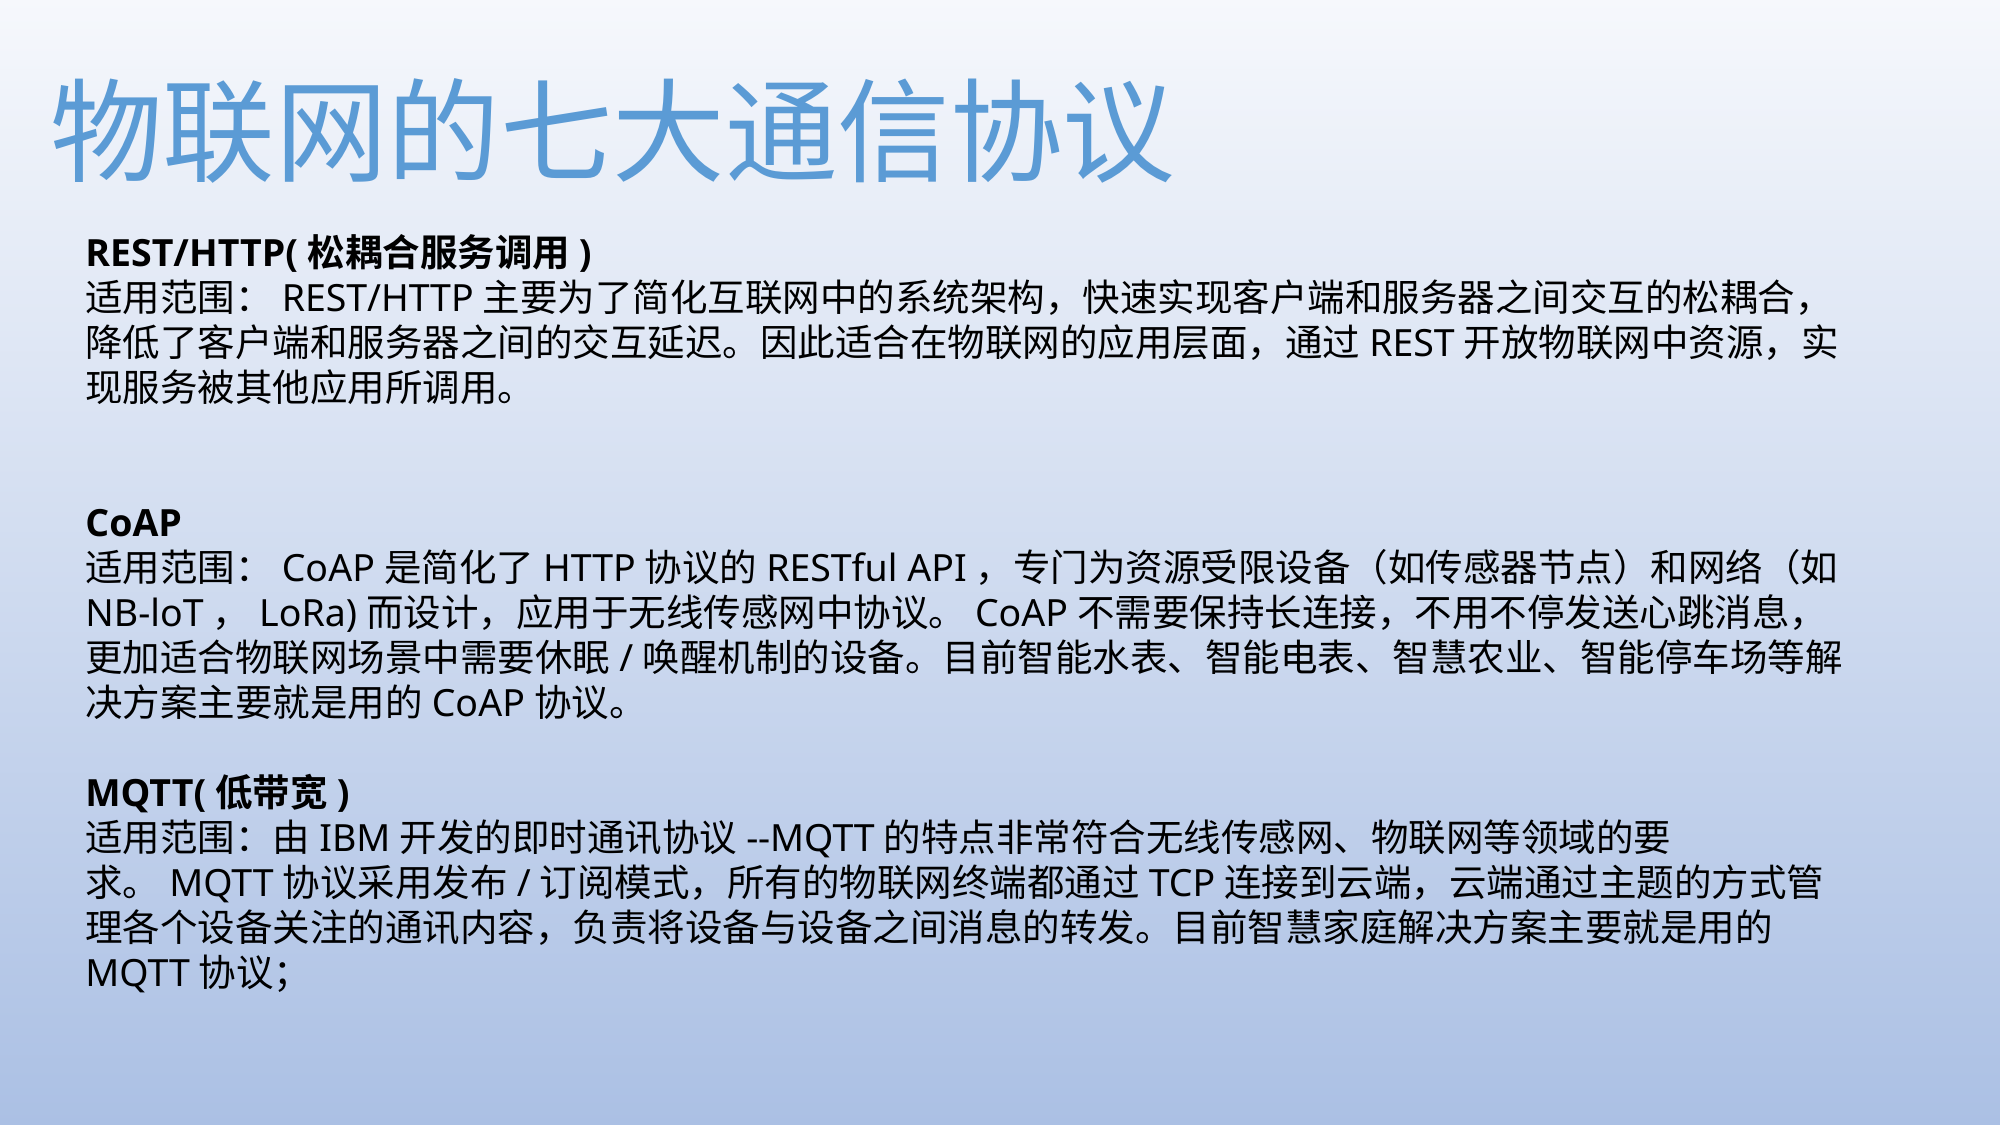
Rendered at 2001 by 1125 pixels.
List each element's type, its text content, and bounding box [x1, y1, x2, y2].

text_box REST/HTTP(松耦合服务调用) 适用范围：REST/HTTP主要为了简化互联网中的系统架构，快速实现客户端和服务器之间交互的松耦合，降低了客户端和服务器之间的交互延迟。因此适合在物联网的应用层面，通过REST开放物联网中资源，实现服务被其他应用所调用。 CoAP 适用范围：CoAP是简化了HTTP协议的RESTful API，专门为资源受限设备（如传感器节点）和网络（如NB-loT，LoRa)而设计，应用于无线传感网中协议。CoAP不需要保持长连接，不用不停发送心跳消息，更加适合物联网场景中需要休眠/唤醒机制的设备。目前智能水表、智能电表、智慧农业、智能停车场等解决方案主要就是用的CoAP协议。 MQTT(低带宽) 适用范围：由IBM开发的即时通讯协议--MQTT的特点非常符合无线传感网、物联网等领域的要求。MQTT协议采用发布/订阅模式，所有的物联网终端都通过TCP连接到云端，云端通过主题的方式管理各个设备关注的通讯内容，负责将设备与设备之间消息的转发。目前智慧家庭解决方案主要就是用的MQTT协议； [70, 221, 1862, 1047]
text_box 物联网的七大通信协议 [34, 53, 1190, 204]
